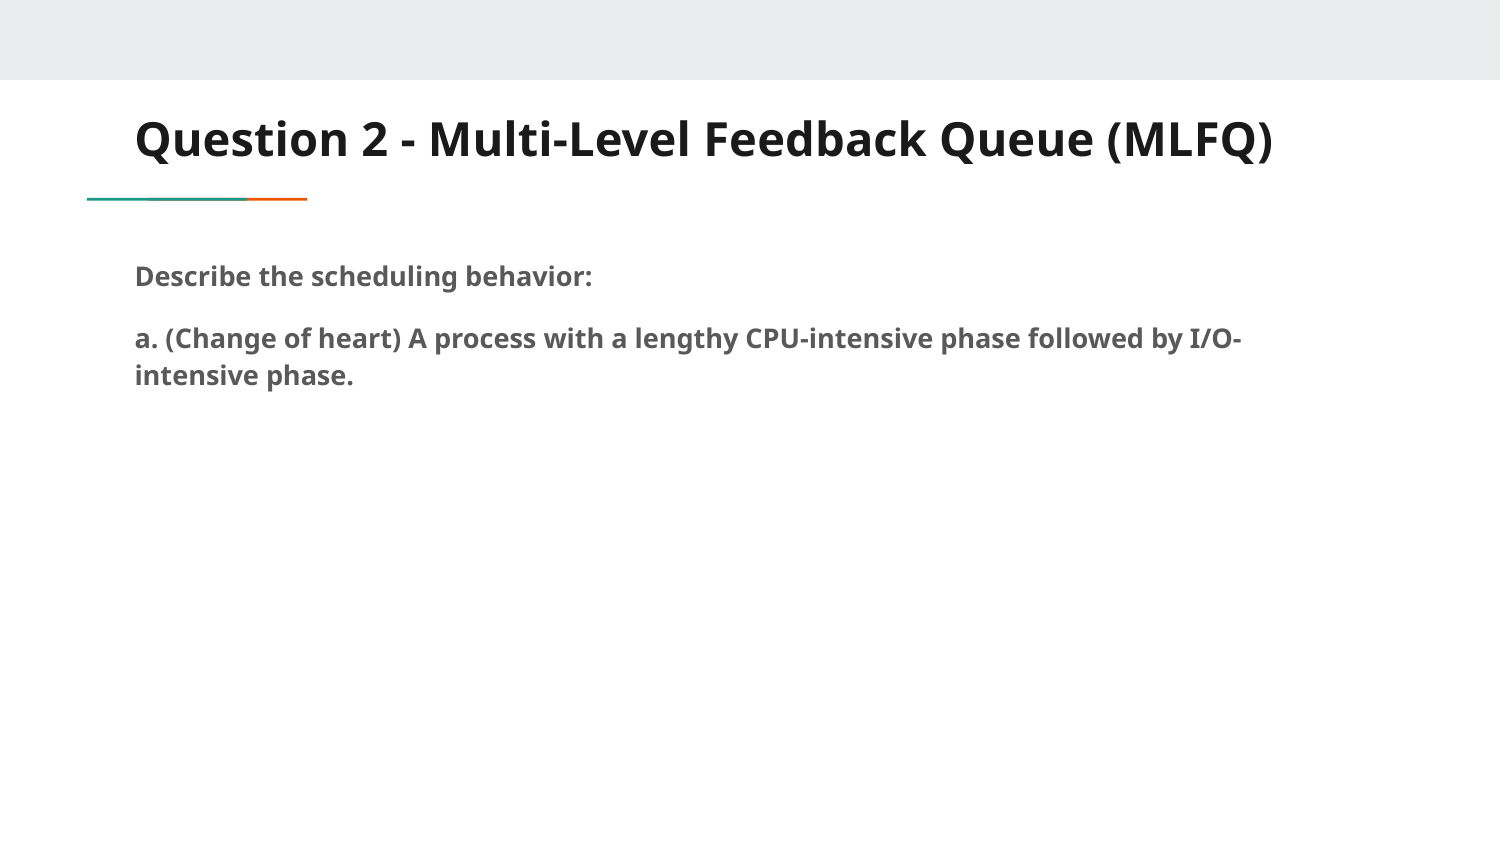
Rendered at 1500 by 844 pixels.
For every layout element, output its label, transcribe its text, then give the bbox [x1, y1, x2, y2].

title Question 2 - Multi-Level Feedback Queue (MLFQ) [119, 93, 1381, 182]
list Describe the scheduling behavior: a. (Change of heart) A process with a lengthy CPU-intensive phase followed by I/O- intensive phase. [119, 239, 1381, 712]
